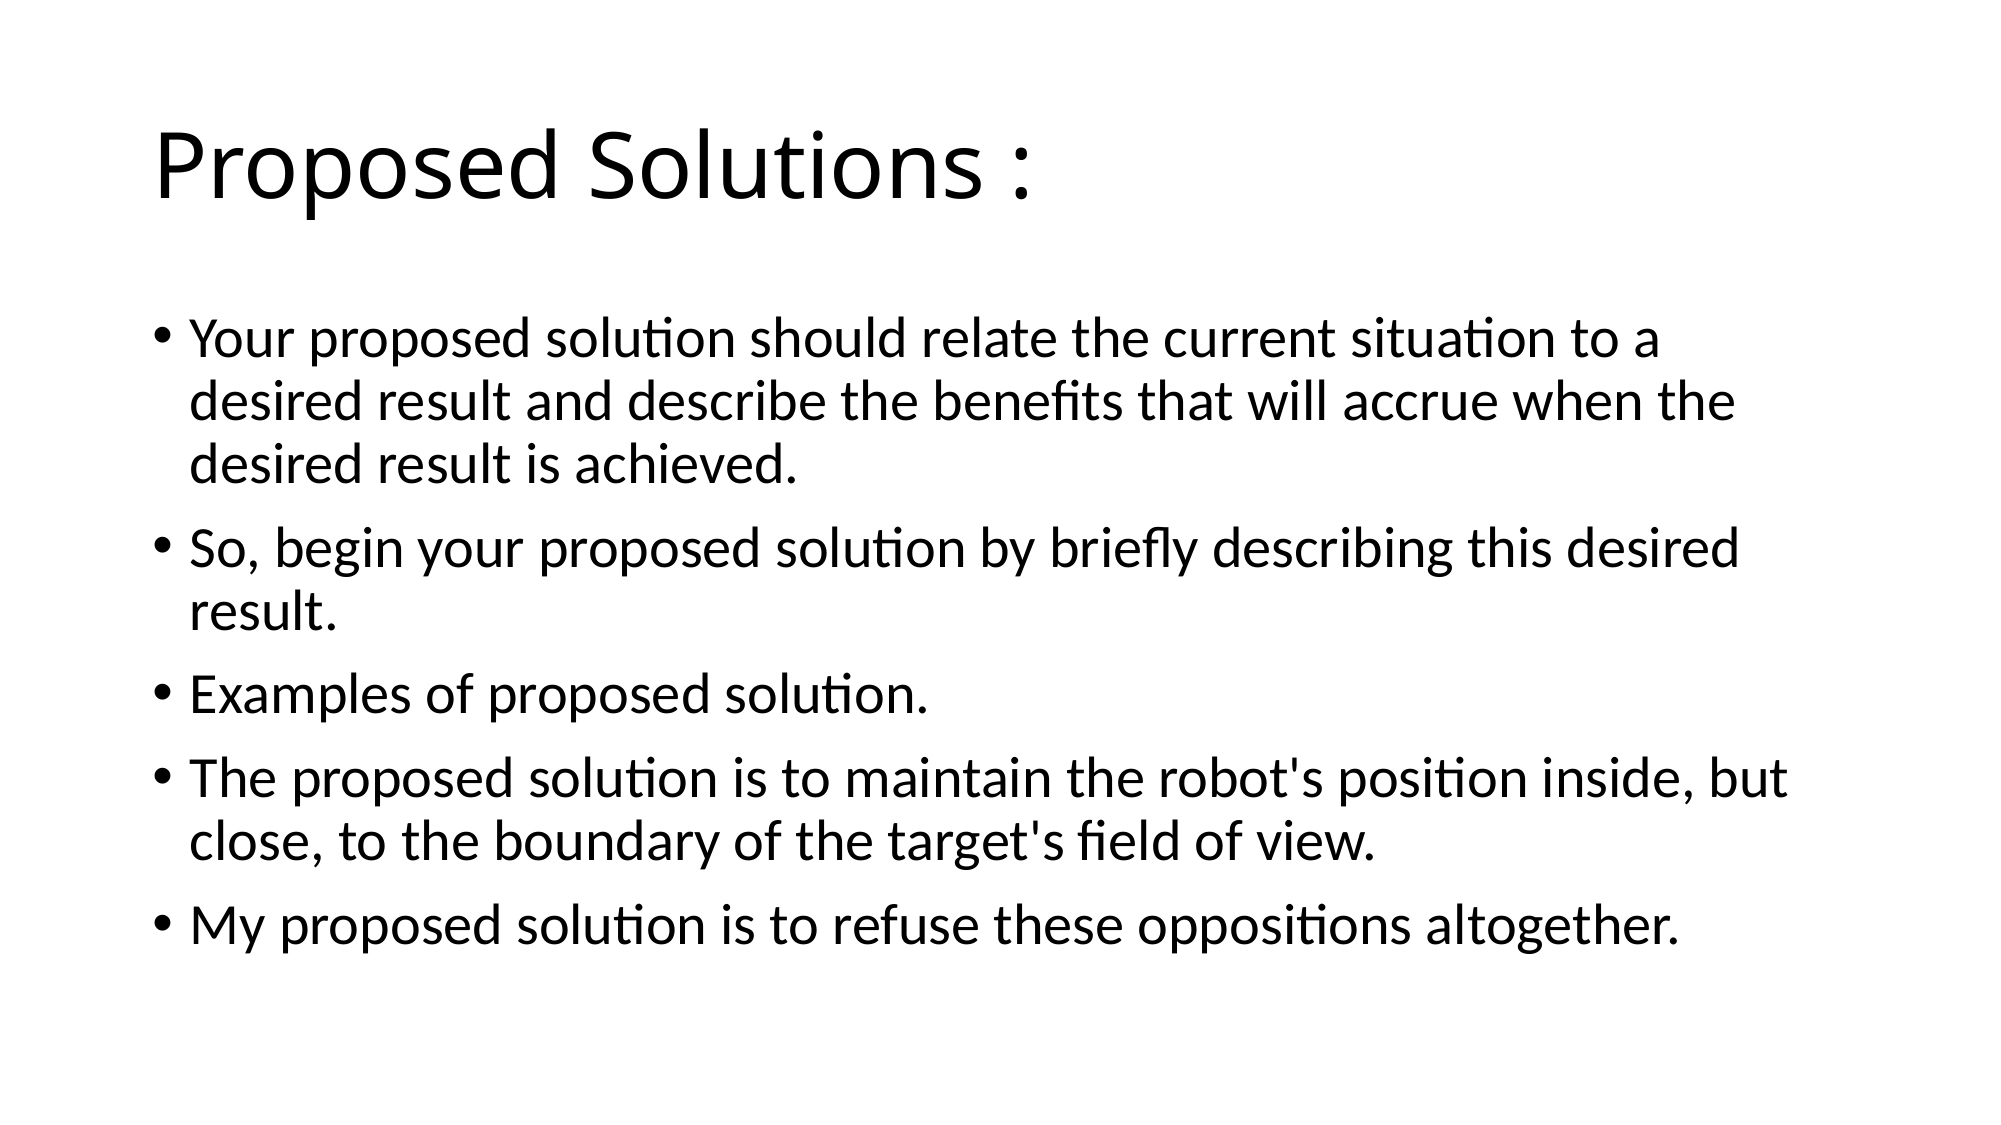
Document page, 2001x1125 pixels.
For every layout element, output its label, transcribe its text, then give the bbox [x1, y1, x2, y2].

title Proposed Solutions : [137, 59, 1863, 278]
list Your proposed solution should relate the current situation to a desired result and describe the benefits that will accrue when the desired result is achieved. So, begin your proposed solution by briefly describing this desired result. Examples of proposed solution. The proposed solution is to maintain the robot's position inside, but close, to the boundary of the target's field of view. My proposed solution is to refuse these oppositions altogether. [137, 299, 1863, 1014]
